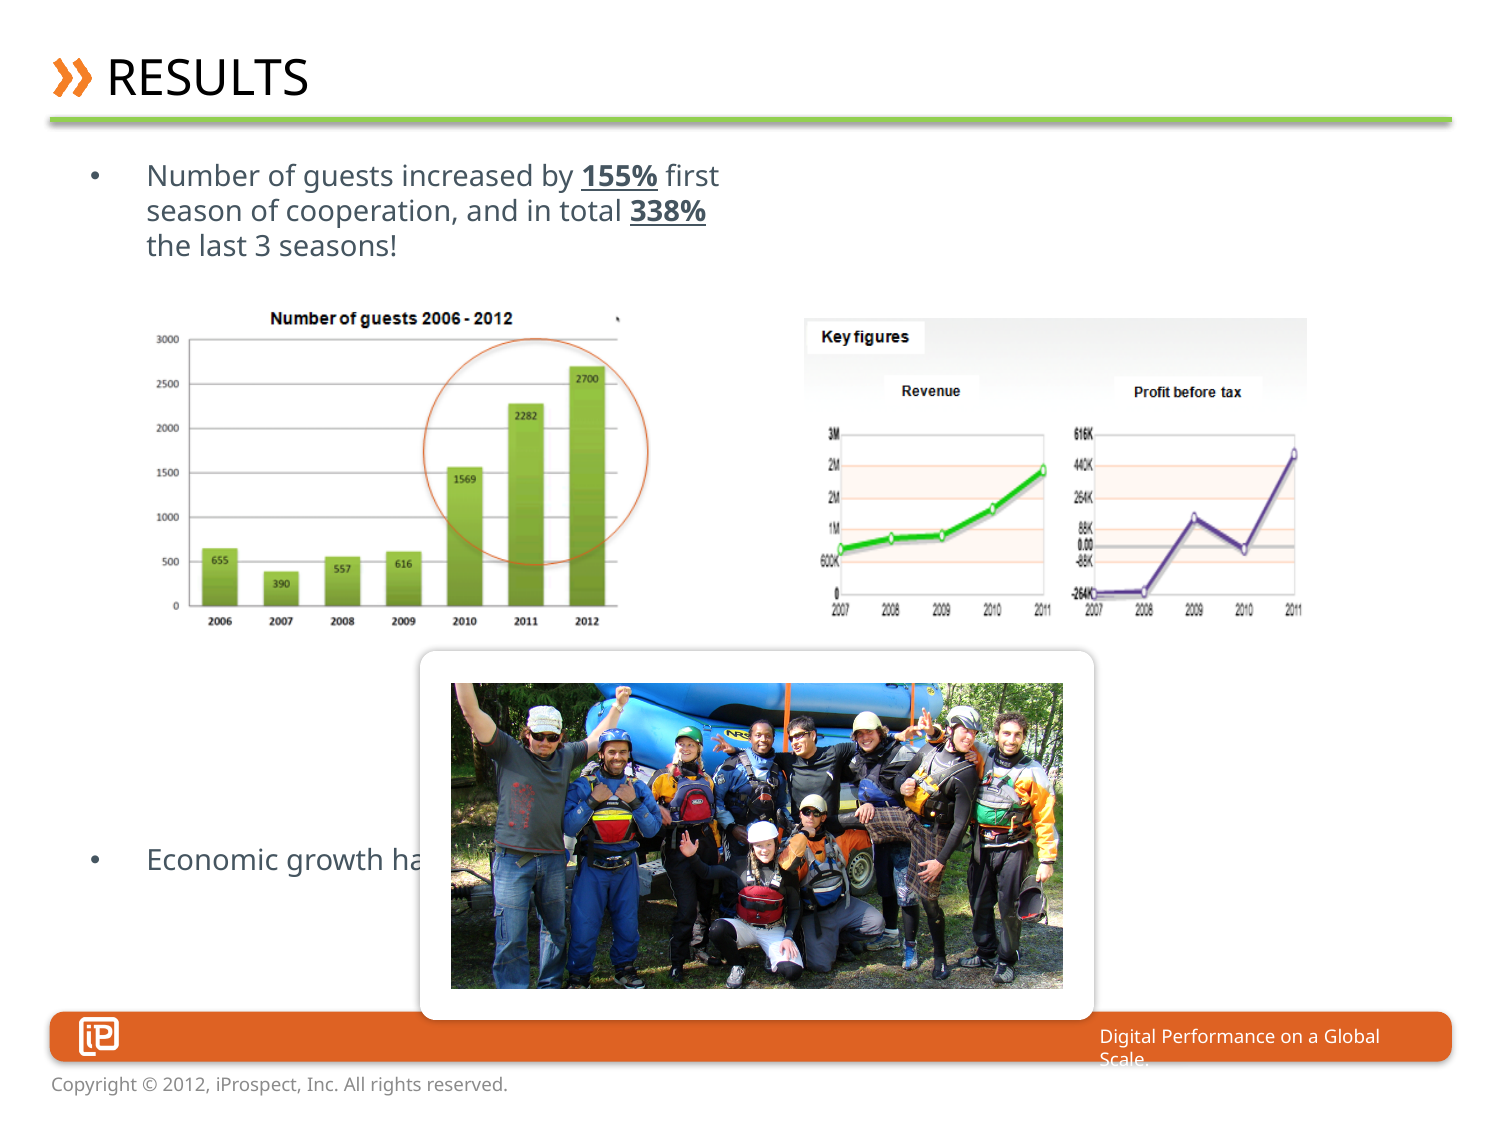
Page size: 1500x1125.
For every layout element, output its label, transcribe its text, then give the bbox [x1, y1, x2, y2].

picture [53, 58, 91, 97]
picture [79, 1025, 122, 1054]
list Number of guests increased by 155% first season of cooperation, and in total 338% the last 3 seasons! Economic growth has been outstanding: [75, 149, 1425, 282]
text_box [74, 282, 1425, 1025]
picture [804, 318, 1307, 627]
text_box [75, 246, 774, 282]
footer Copyright © 2012, iProspect, Inc. All rights reserved. [35, 1054, 967, 1114]
picture [450, 682, 1064, 989]
title results [91, 45, 1425, 120]
picture [146, 306, 651, 631]
